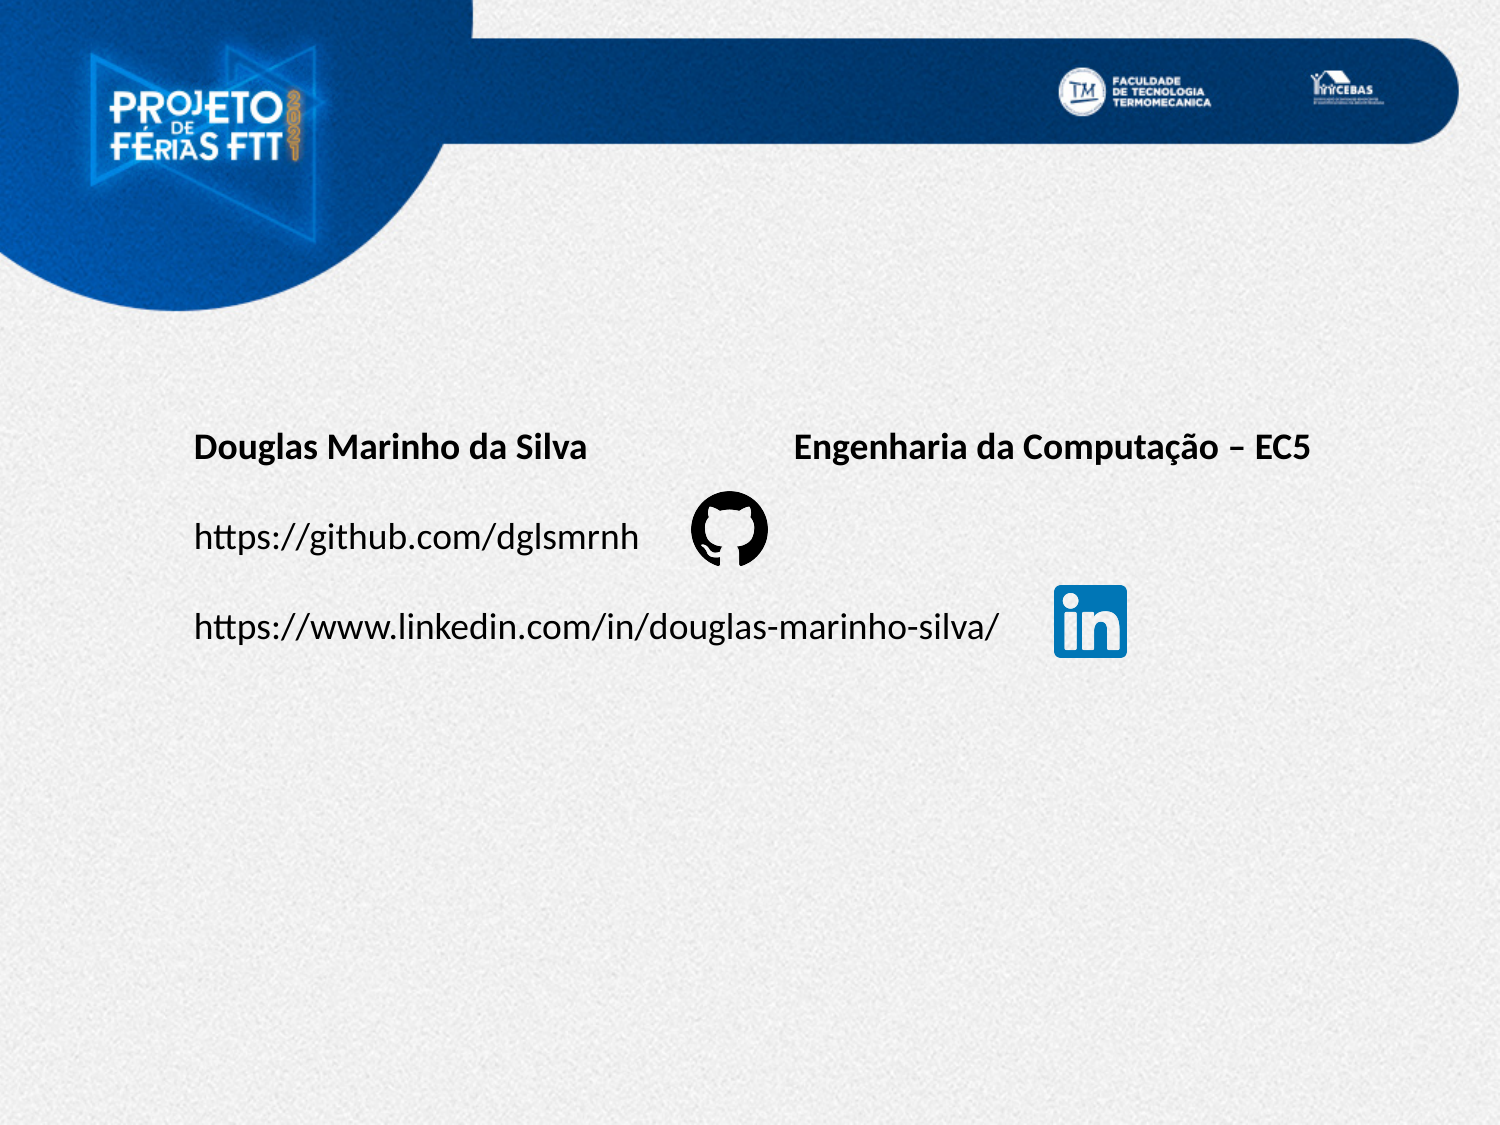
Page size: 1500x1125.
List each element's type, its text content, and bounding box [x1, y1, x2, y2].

text_box Douglas Marinho da Silva Engenharia da Computação – EC5 https://github.com/dglsmrnh https://www.linkedin.com/in/douglas-marinho-silva/ [179, 414, 1327, 655]
picture [0, 0, 1500, 1125]
